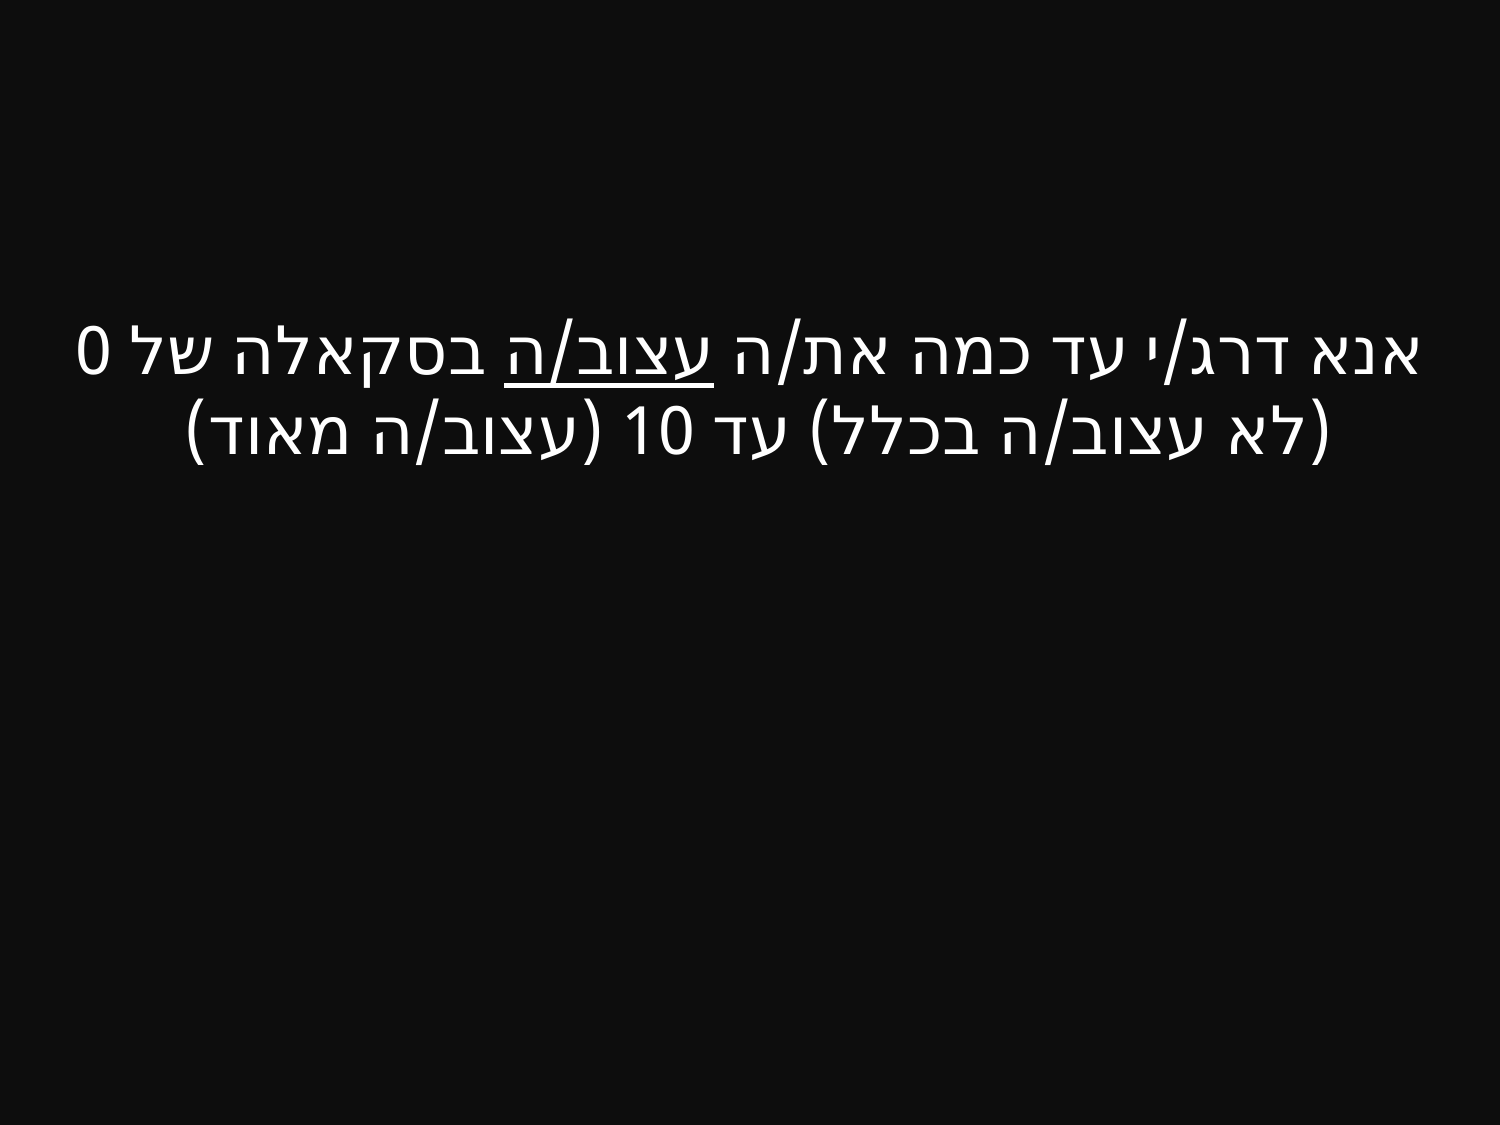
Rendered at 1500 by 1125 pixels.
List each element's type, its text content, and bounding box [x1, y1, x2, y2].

list אנא דרג/י עד כמה את/ה עצוב/ה בסקאלה של 0 (לא עצוב/ה בכלל) עד 10 (עצוב/ה מאוד) [0, 299, 1500, 1125]
